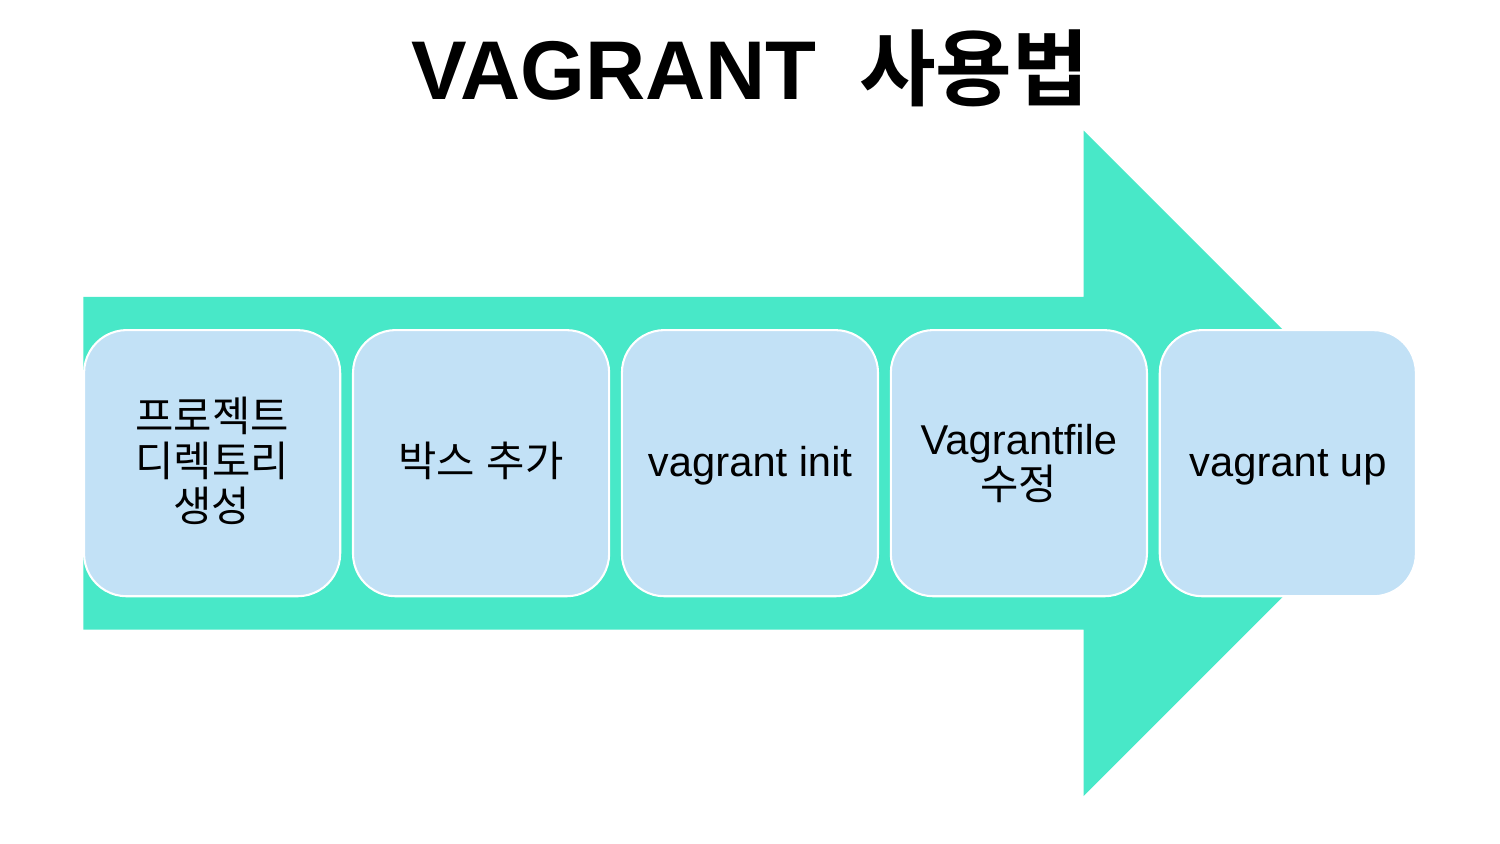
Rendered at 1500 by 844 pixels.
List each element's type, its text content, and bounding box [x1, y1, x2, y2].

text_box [83, 130, 1417, 797]
title VAGRANT 사용법 [0, 29, 1500, 125]
